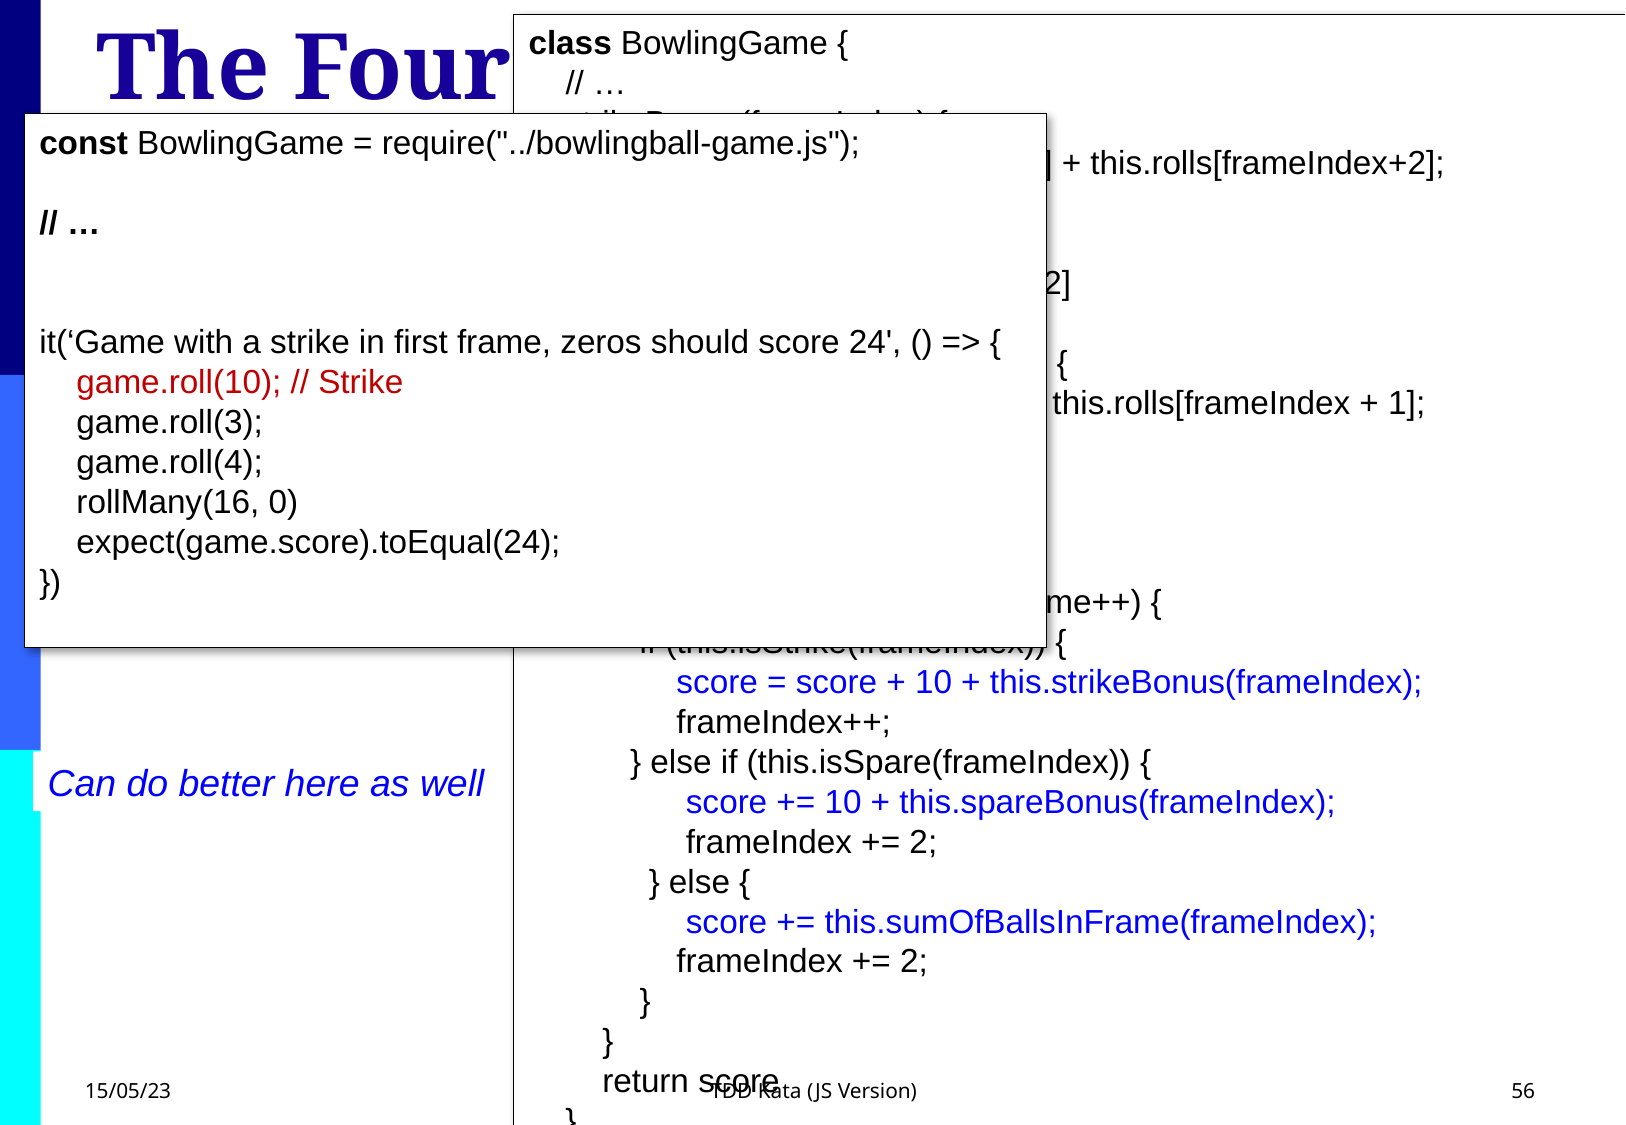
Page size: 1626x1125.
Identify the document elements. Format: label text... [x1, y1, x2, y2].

text_box const BowlingGame = require("../bowlingball-game.js"); // … it(‘Game with a strike in first frame, zeros should score 24', () => { game.roll(10); // Strike game.roll(3); game.roll(4); rollMany(16, 0) expect(game.score).toEqual(24); }) [24, 113, 1047, 648]
title The Fourth Test [81, 45, 511, 111]
text_box public class Game { public void roll(int pins) { } public int score() { return 0; } } [1057, 212, 1513, 430]
footer TDD Kata (JS Version) [556, 1070, 1071, 1125]
slide_number 56 [1170, 1070, 1550, 1125]
text_box class BowlingGame { // … strikeBonus(frameIndex) { return this.rolls[frameIndex+1] + this.rolls[frameIndex+2]; } spareBonus(frameIndex) { return this.rolls[frameIndex + 2] } sumOfBallsInFrame(frameIndex) { return this.rolls[frameIndex] + this.rolls[frameIndex + 1]; } get score() { let score = 0 let frameIndex = 0 for(let frame=0; frame < 10;frame++) { if (this.isStrike(frameIndex)) { score = score + 10 + this.strikeBonus(frameIndex); frameIndex++; } else if (this.isSpare(frameIndex)) { score += 10 + this.spareBonus(frameIndex); frameIndex += 2; } else { score += this.sumOfBallsInFrame(frameIndex); frameIndex += 2; } } return score } } [513, 14, 1625, 1125]
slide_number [70, 1070, 450, 1125]
text_box Can do better here as well [33, 751, 506, 812]
